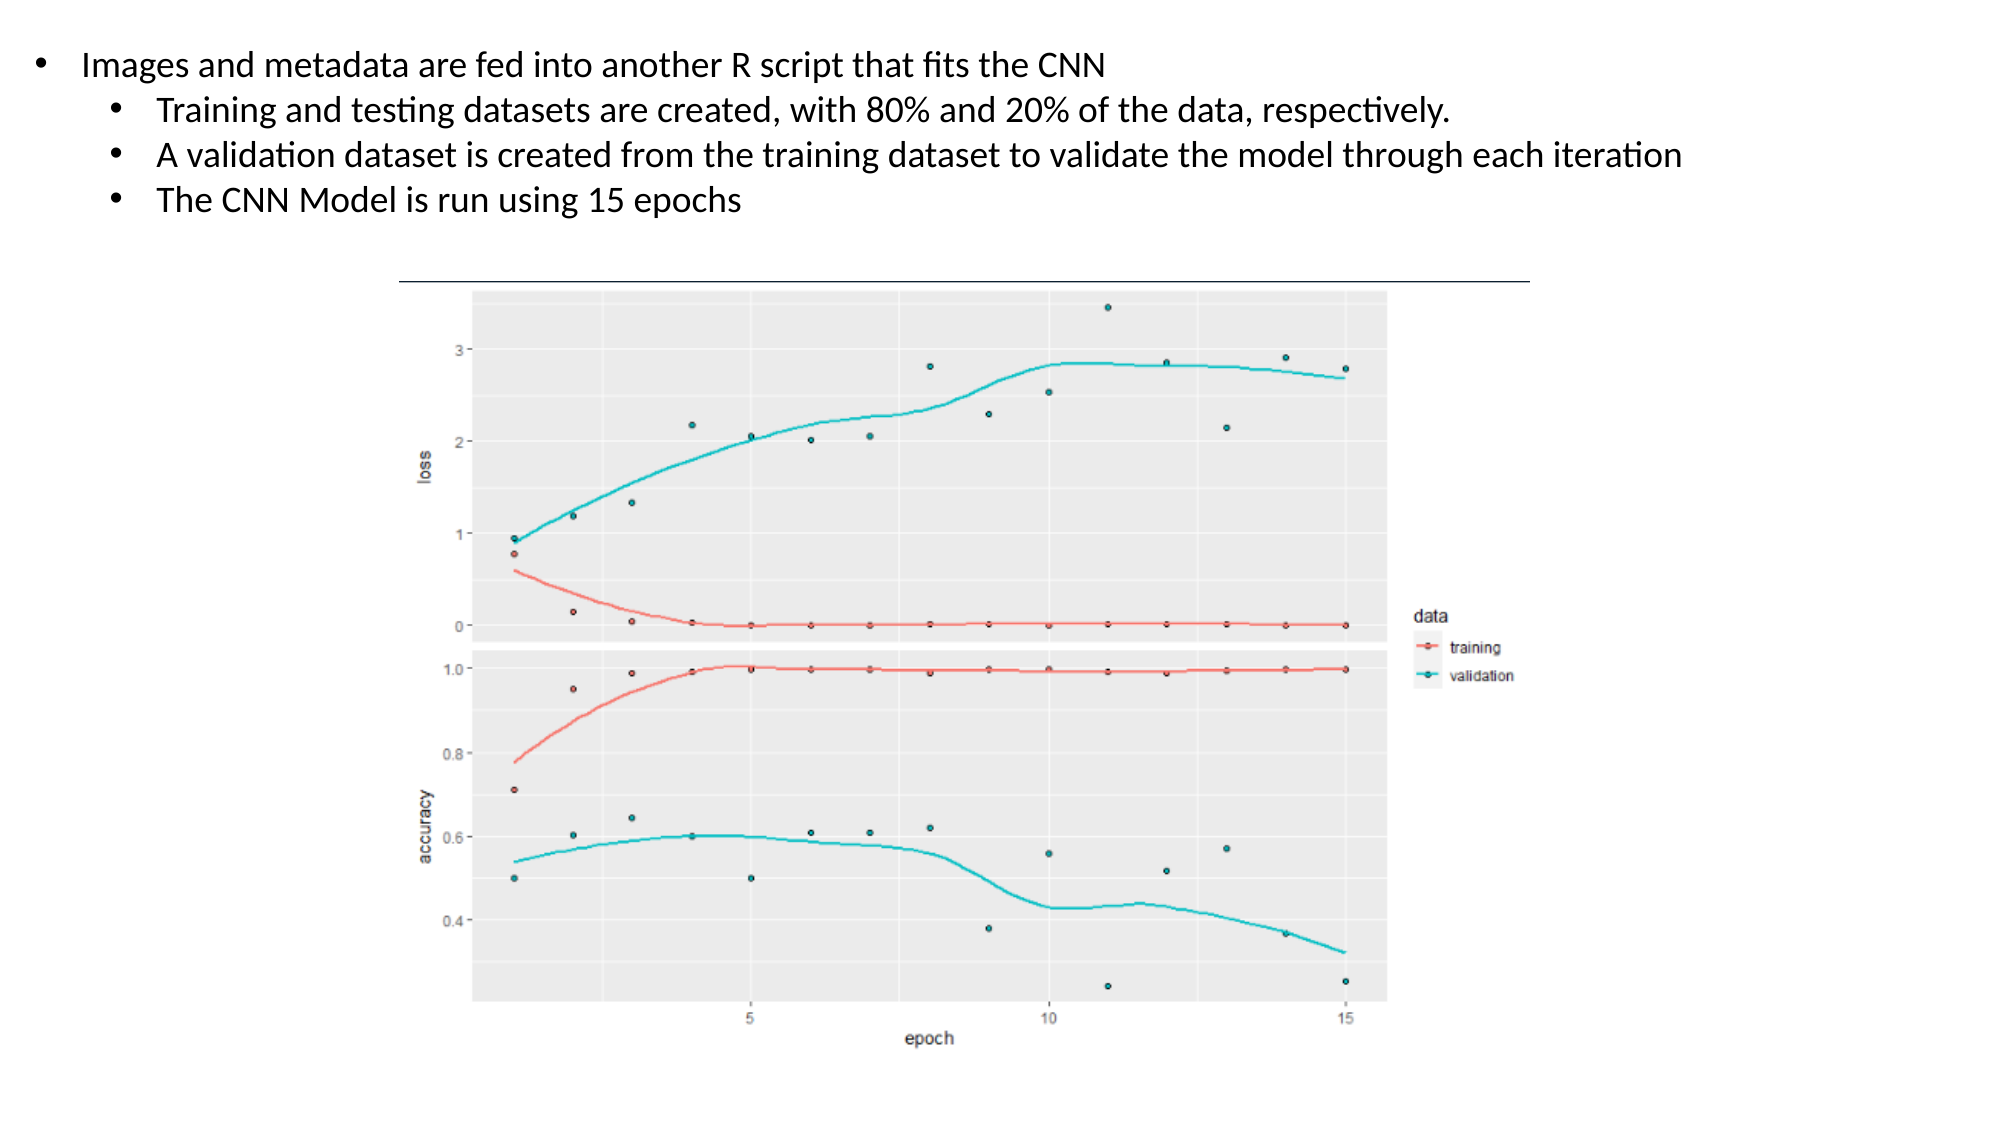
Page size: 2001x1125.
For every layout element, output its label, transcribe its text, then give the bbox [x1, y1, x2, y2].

picture [399, 281, 1530, 1057]
text_box Images and metadata are fed into another R script that fits the CNN Training and testing datasets are created, with 80% and 20% of the data, respectively. A validation dataset is created from the training dataset to validate the model through each iteration The CNN Model is run using 15 epochs [19, 32, 1929, 273]
